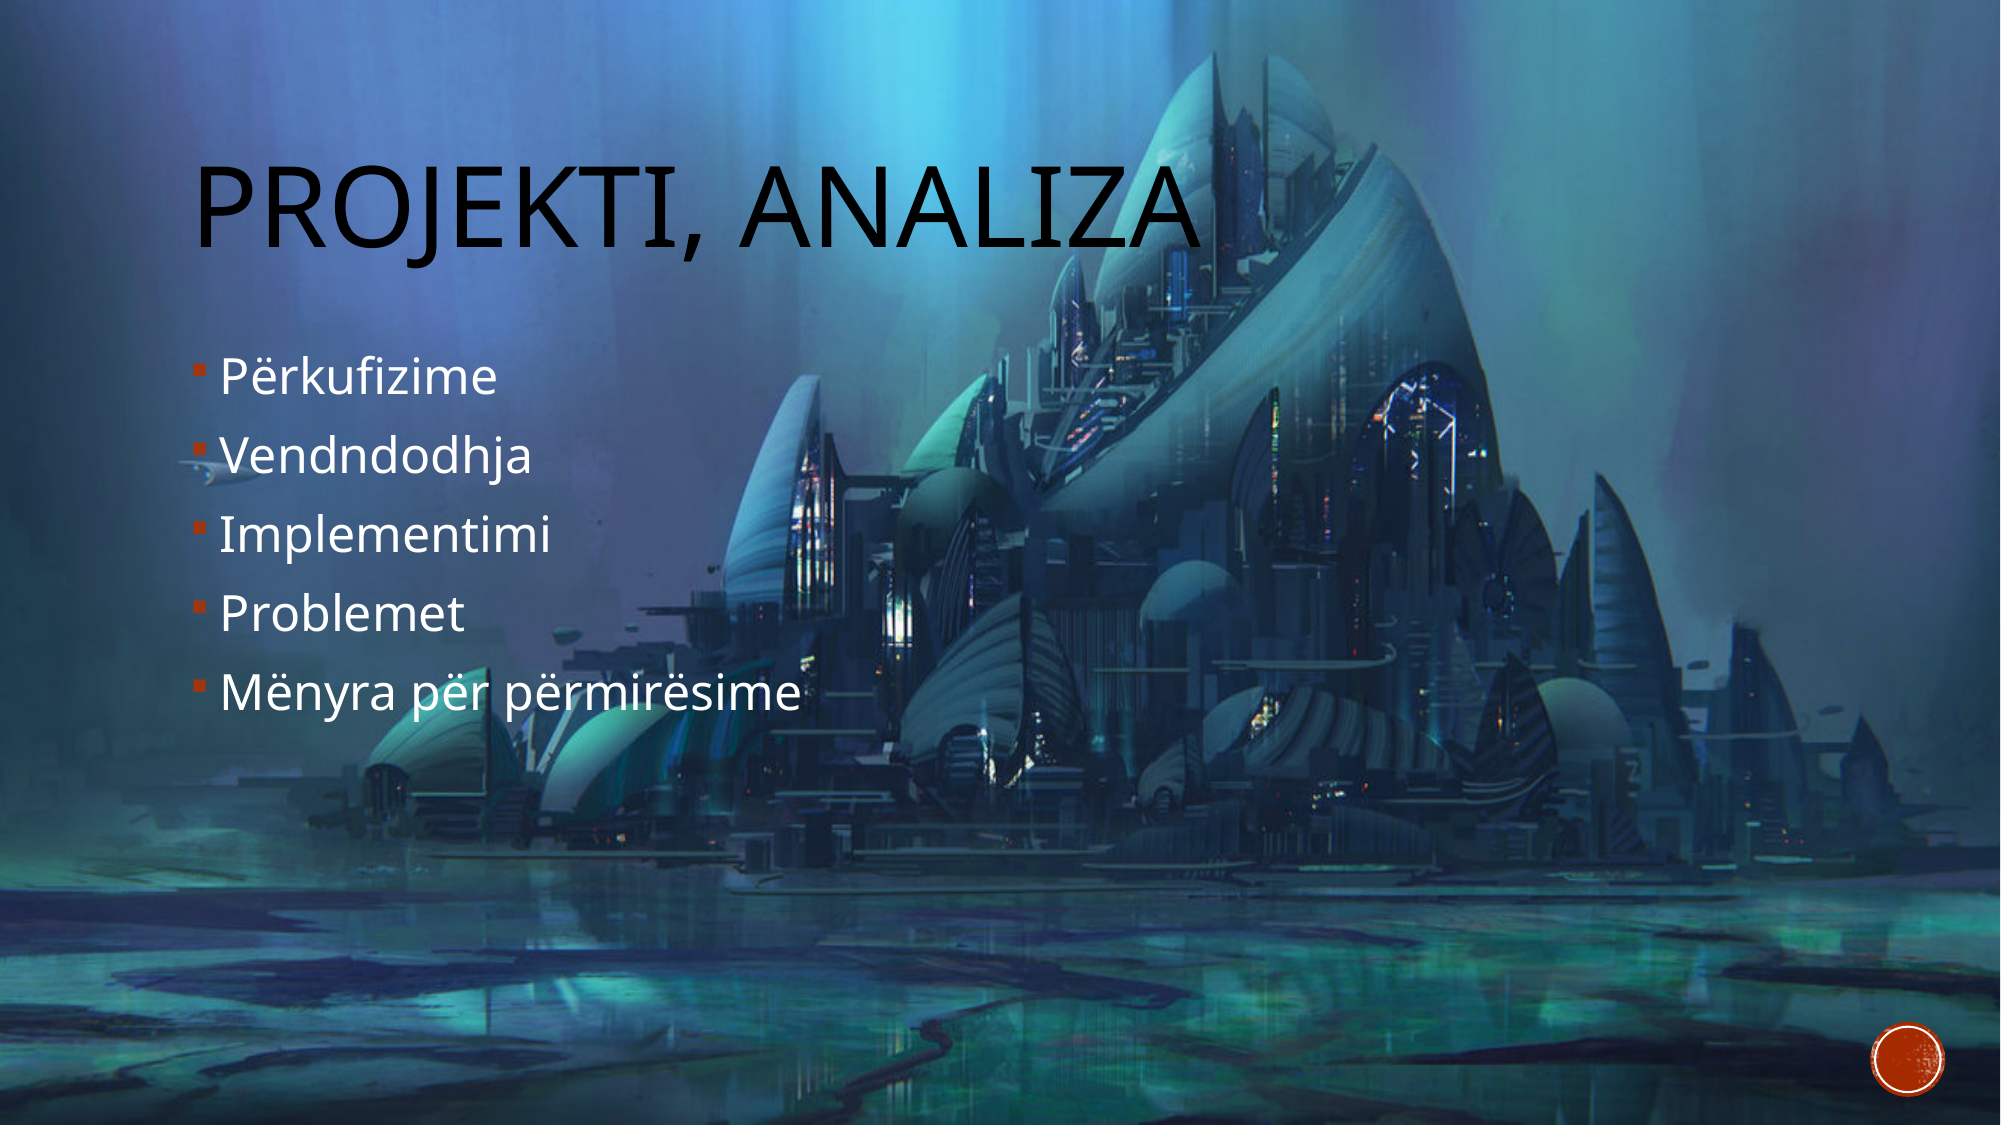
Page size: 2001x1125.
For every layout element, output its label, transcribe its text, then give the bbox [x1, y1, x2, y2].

title Projekti, analiza [175, 79, 1826, 344]
picture [0, 0, 2001, 1125]
list Përkufizime Vendndodhja Implementimi Problemet Mënyra për përmirësime [174, 343, 1105, 881]
